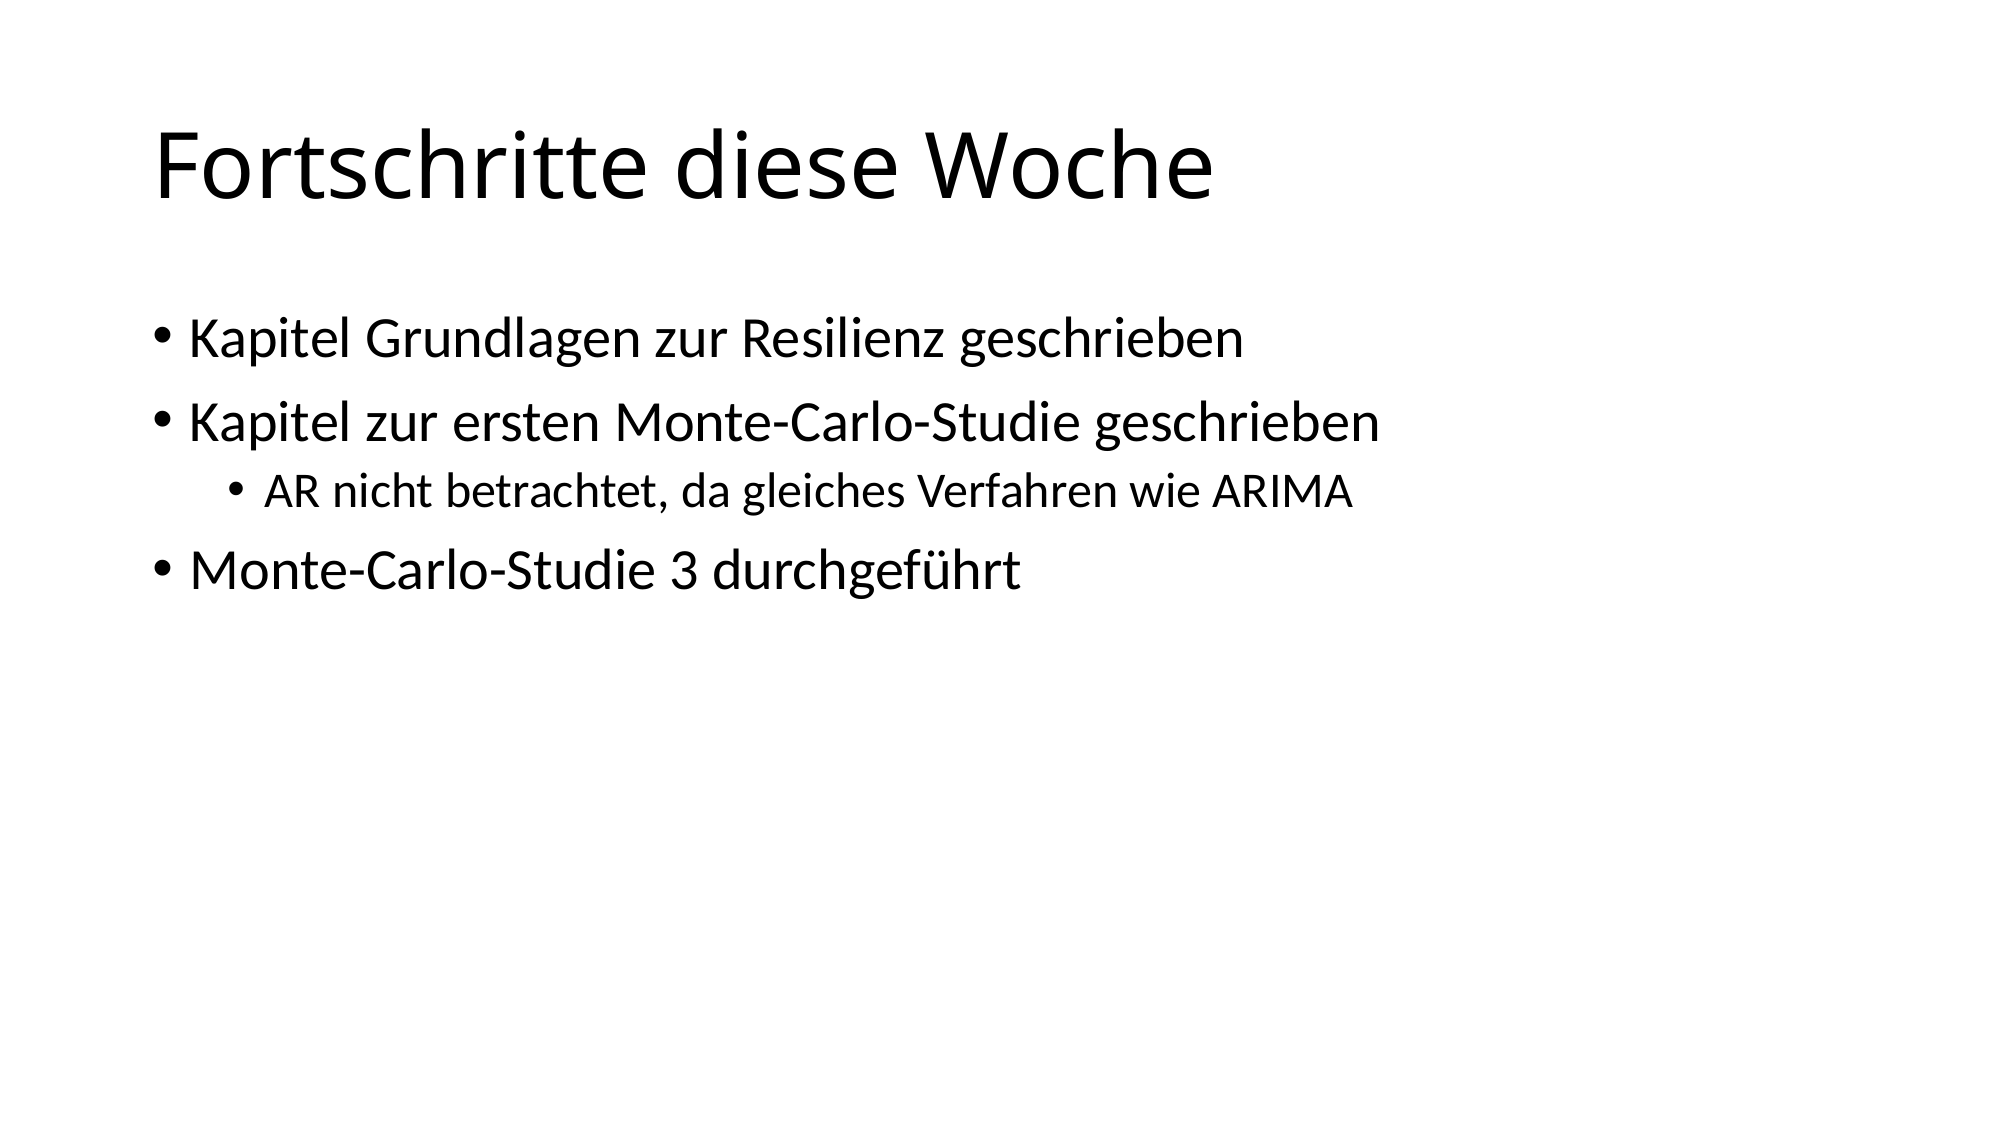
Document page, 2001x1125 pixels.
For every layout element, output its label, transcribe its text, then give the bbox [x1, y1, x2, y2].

title Fortschritte diese Woche [137, 59, 1863, 278]
list Kapitel Grundlagen zur Resilienz geschrieben Kapitel zur ersten Monte-Carlo-Studie geschrieben AR nicht betrachtet, da gleiches Verfahren wie ARIMA Monte-Carlo-Studie 3 durchgeführt [137, 299, 1863, 1014]
